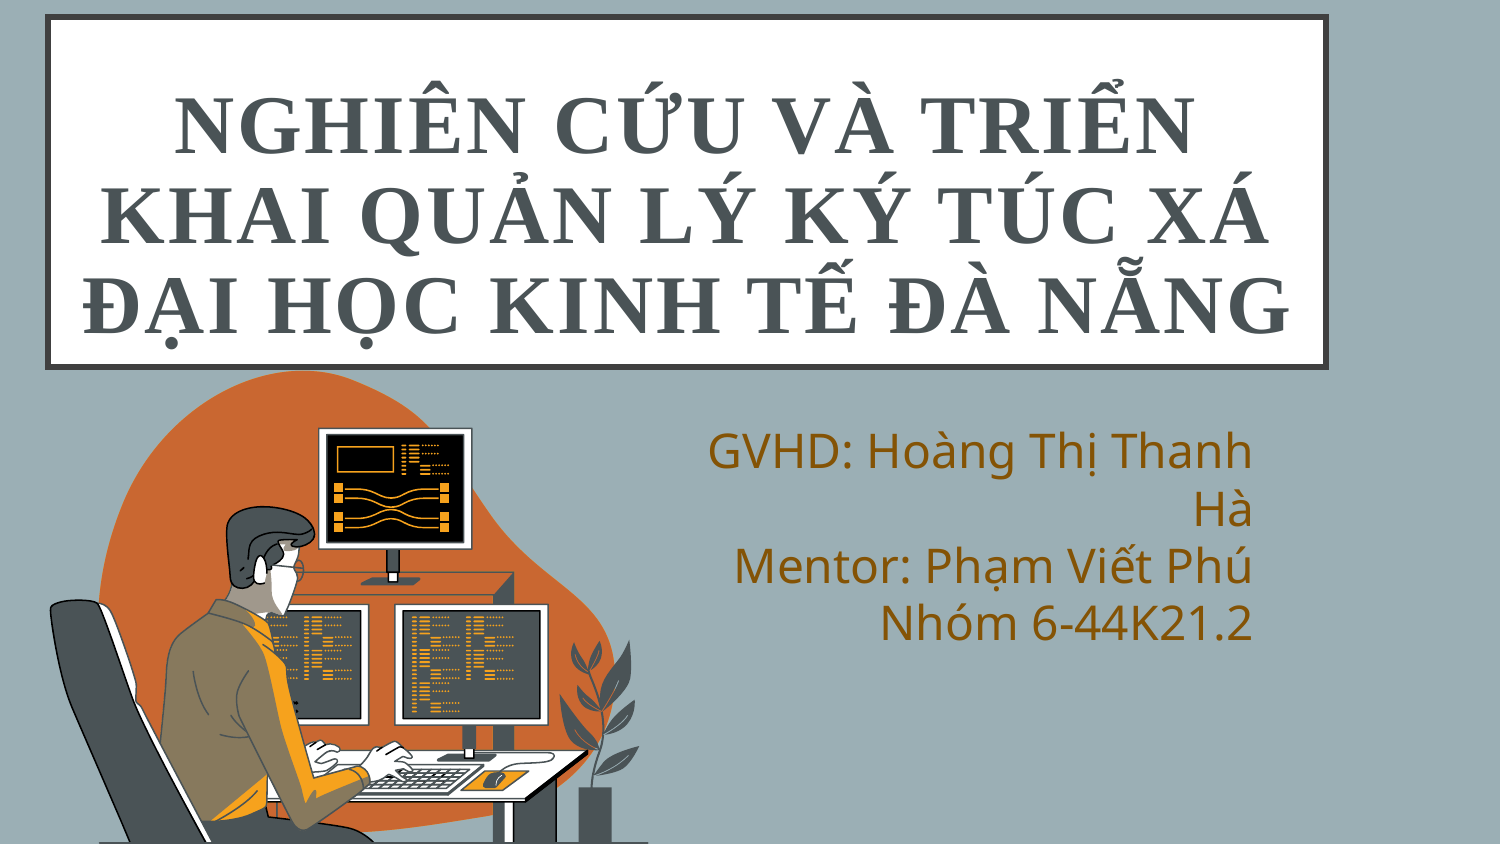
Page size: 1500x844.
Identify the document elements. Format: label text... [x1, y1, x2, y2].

title NGHIÊN CỨU VÀ TRIỂN KHAI QUẢN LÝ ký túc xá ĐẠI HỌC KINH TẾ ĐÀ NẴNG [45, 14, 1329, 370]
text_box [49, 370, 649, 844]
subtitle GVHD: Hoàng Thị Thanh Hà Mentor: Phạm Viết Phú Nhóm 6-44K21.2 [649, 405, 1270, 620]
